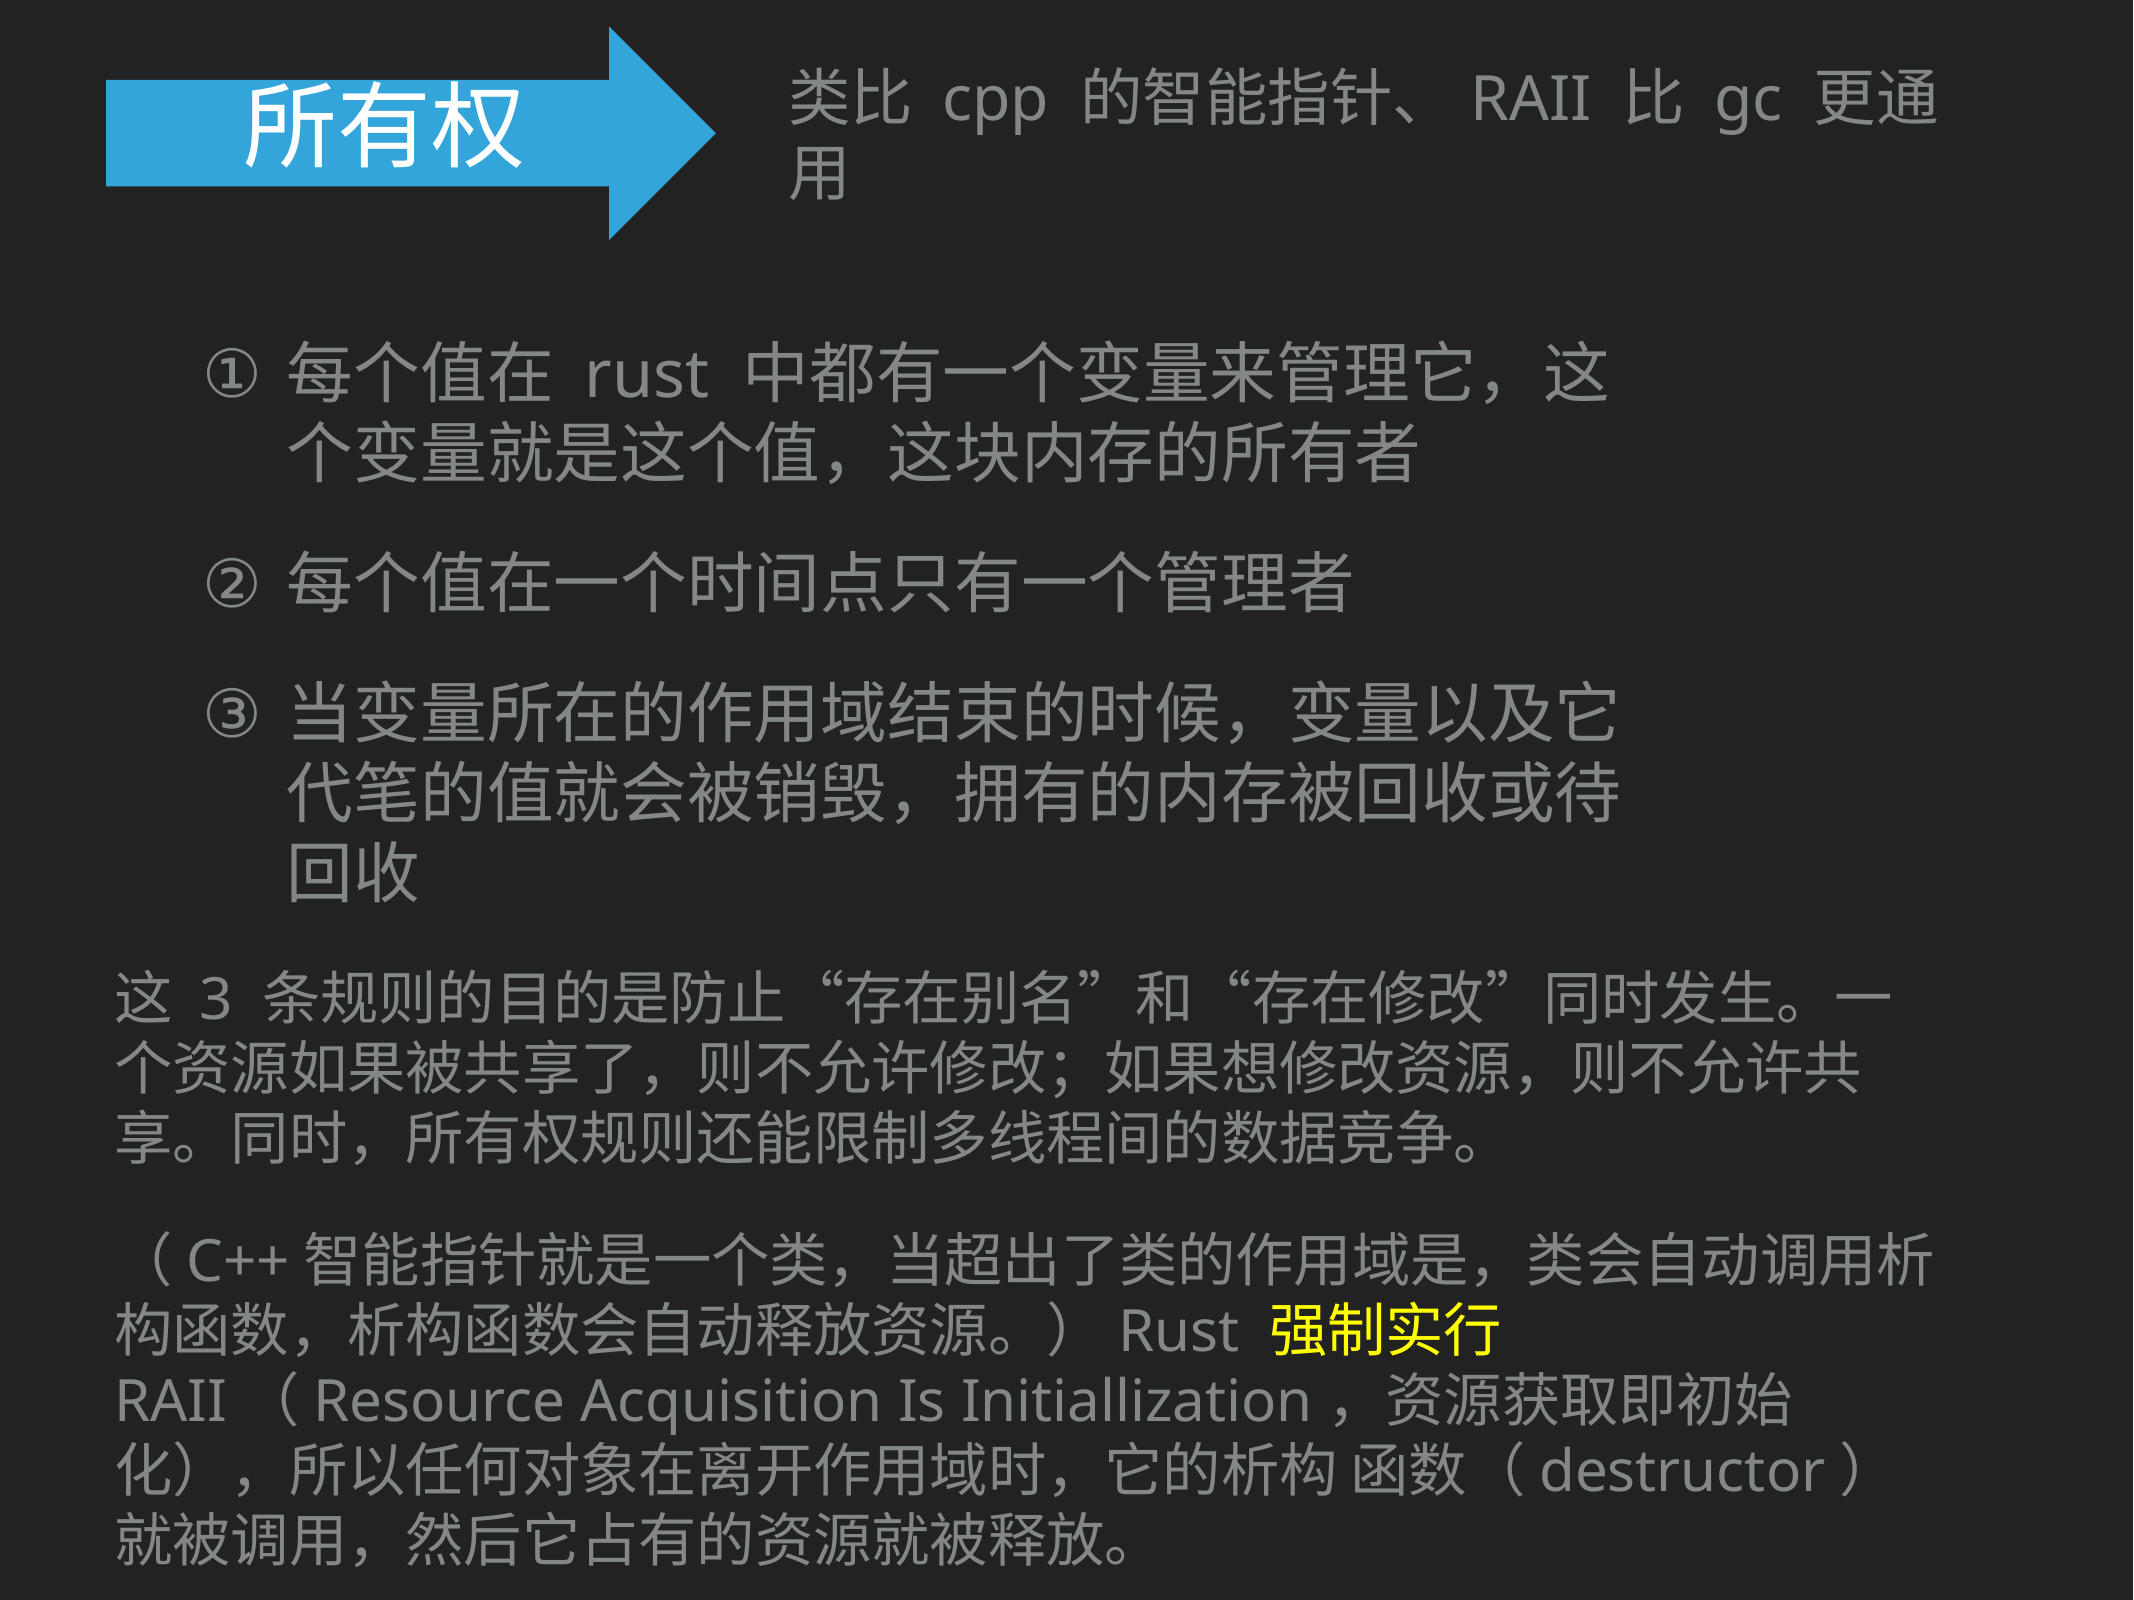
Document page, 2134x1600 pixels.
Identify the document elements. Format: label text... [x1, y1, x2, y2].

text_box 所有权 [106, 26, 716, 240]
text_box 每个值在 rust 中都有一个变量来管理它，这个变量就是这个值，这块内存的所有者 每个值在一个时间点只有一个管理者 当变量所在的作用域结束的时候，变量以及它代笔的值就会被销毁，拥有的内存被回收或待回收 [194, 322, 1649, 919]
text_box 类比 cpp 的智能指针、RAII 比 gc 更通用 [779, 50, 1979, 217]
text_box （C++智能指针就是一个类，当超出了类的作用域是，类会自动调用析构函数，析构函数会自动释放资源。）Rust 强制实行 RAII（Resource Acquisition Is Initiallization，资源获取即初始化），所以任何对象在离开作用域时，它的析构 函数（destructor）就被调用，然后它占有的资源就被释放。 [106, 1214, 1949, 1582]
text_box 这 3 条规则的目的是防止“存在别名”和“存在修改”同时发生。一个资源如果被共享了，则不允许修改；如果想修改资源，则不允许共享。同时，所有权规则还能限制多线程间的数据竞争。 [106, 952, 1949, 1180]
